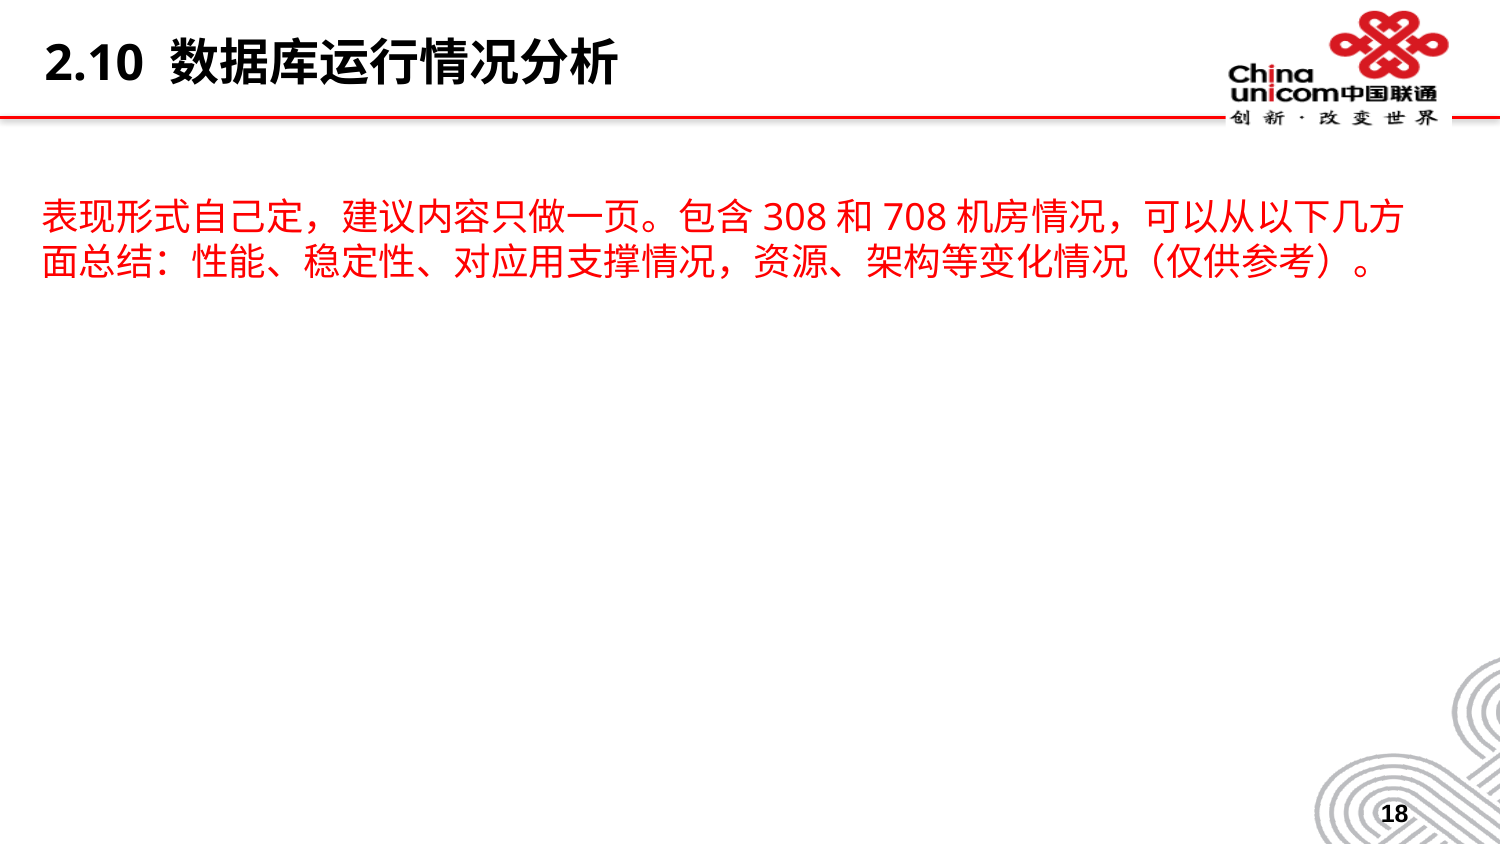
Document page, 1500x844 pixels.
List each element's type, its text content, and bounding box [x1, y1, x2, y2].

slide_number 18 [1347, 790, 1443, 826]
text_box 2.10 数据库运行情况分析 [29, 20, 1205, 101]
text_box 表现形式自己定，建议内容只做一页。包含308和708机房情况，可以从以下几方面总结：性能、稳定性、对应用支撑情况，资源、架构等变化情况（仅供参考）。 [26, 185, 1428, 291]
picture [1277, 650, 1500, 844]
picture [1225, 6, 1452, 130]
